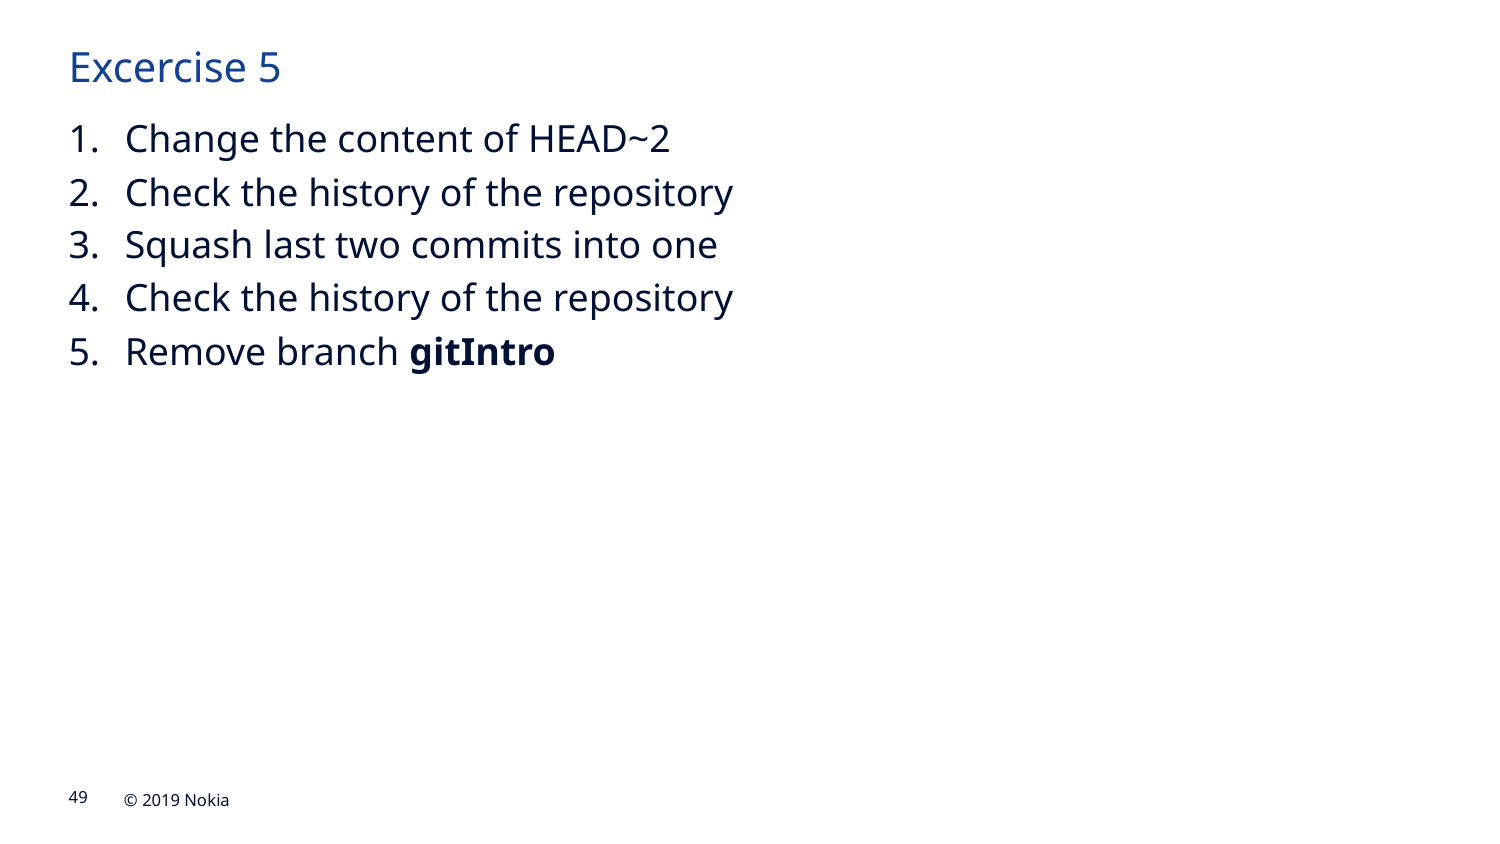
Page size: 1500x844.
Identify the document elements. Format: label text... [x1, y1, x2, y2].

list Excercise 5 [68, 46, 1432, 97]
list Change the content of HEAD~2 Check the history of the repository Squash last two commits into one Check the history of the repository Remove branch gitIntro [68, 120, 1432, 705]
